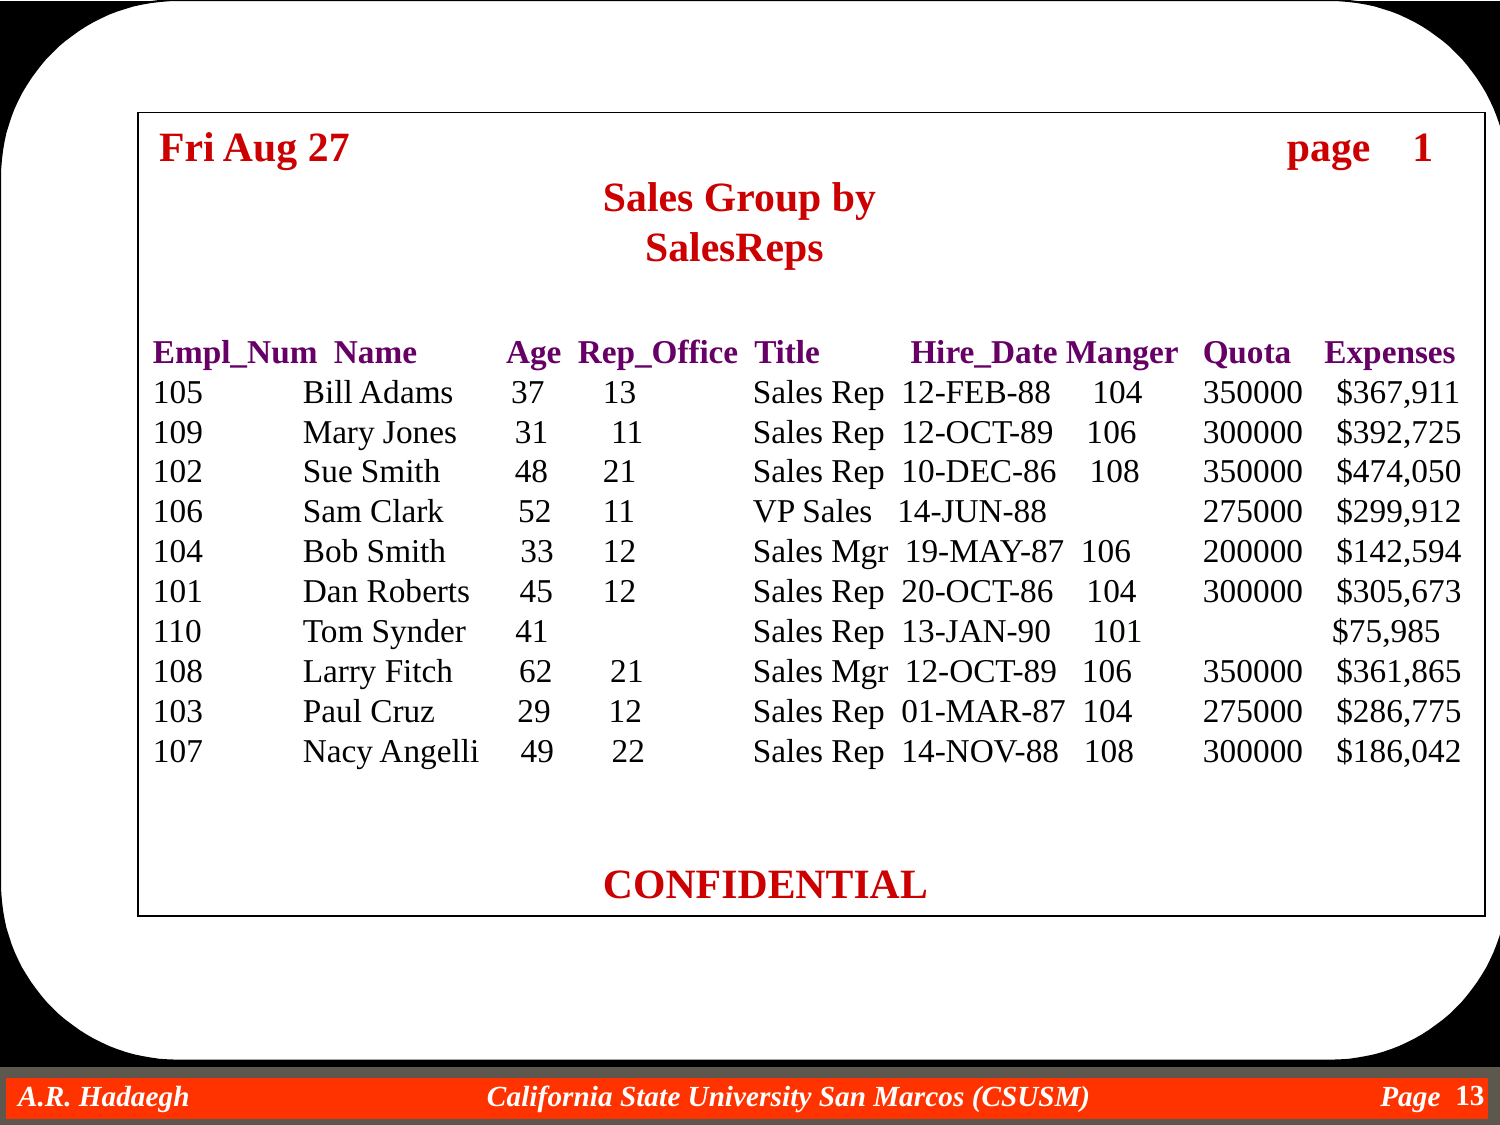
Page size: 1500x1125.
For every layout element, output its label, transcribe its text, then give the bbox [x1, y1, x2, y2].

slide_number 13 [1387, 1068, 1500, 1125]
text_box Fri Aug 27 page 1 Sales Group by SalesReps Empl_Num Name Age Rep_Office Title Hire_Date Manger Quota Expenses 105 Bill Adams 37 13 Sales Rep 12-FEB-88 104 350000 $367,911 109 Mary Jones 31 11 Sales Rep 12-OCT-89 106 300000 $392,725 102 Sue Smith 48 21 Sales Rep 10-DEC-86 108 350000 $474,050 106 Sam Clark 52 11 VP Sales 14-JUN-88 275000 $299,912 104 Bob Smith 33 12 Sales Mgr 19-MAY-87 106 200000 $142,594 101 Dan Roberts 45 12 Sales Rep 20-OCT-86 104 300000 $305,673 110 Tom Synder 41 Sales Rep 13-JAN-90 101 $75,985 108 Larry Fitch 62 21 Sales Mgr 12-OCT-89 106 350000 $361,865 103 Paul Cruz 29 12 Sales Rep 01-MAR-87 104 275000 $286,775 107 Nacy Angelli 49 22 Sales Rep 14-NOV-88 108 300000 $186,042 CONFIDENTIAL [138, 112, 1486, 917]
